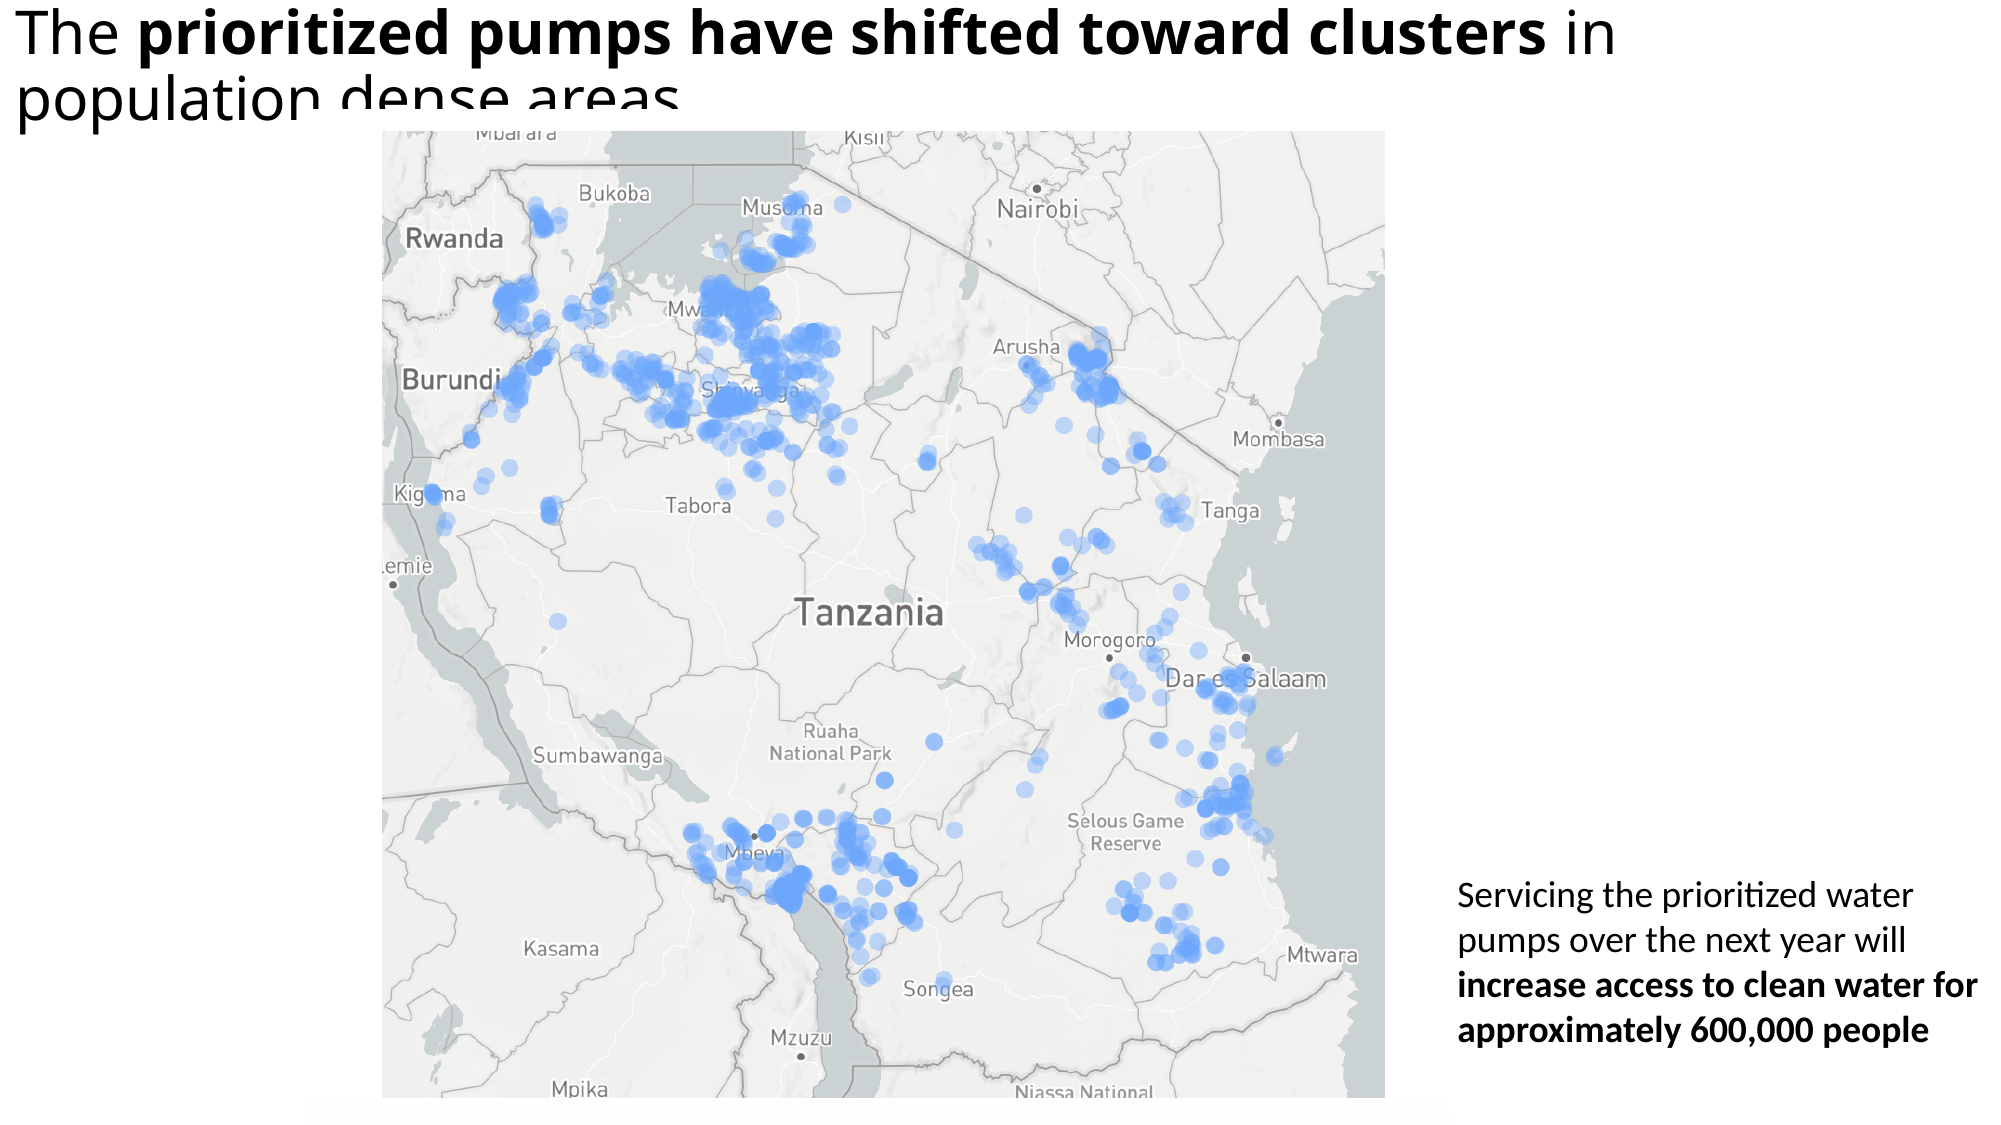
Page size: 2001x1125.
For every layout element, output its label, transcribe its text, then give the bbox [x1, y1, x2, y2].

text_box Servicing the prioritized water pumps over the next year will increase access to clean water for approximately 600,000 people [1449, 862, 2000, 1058]
title The prioritized pumps have shifted toward clusters in population dense areas [0, 26, 1912, 110]
picture [306, 109, 1449, 1125]
